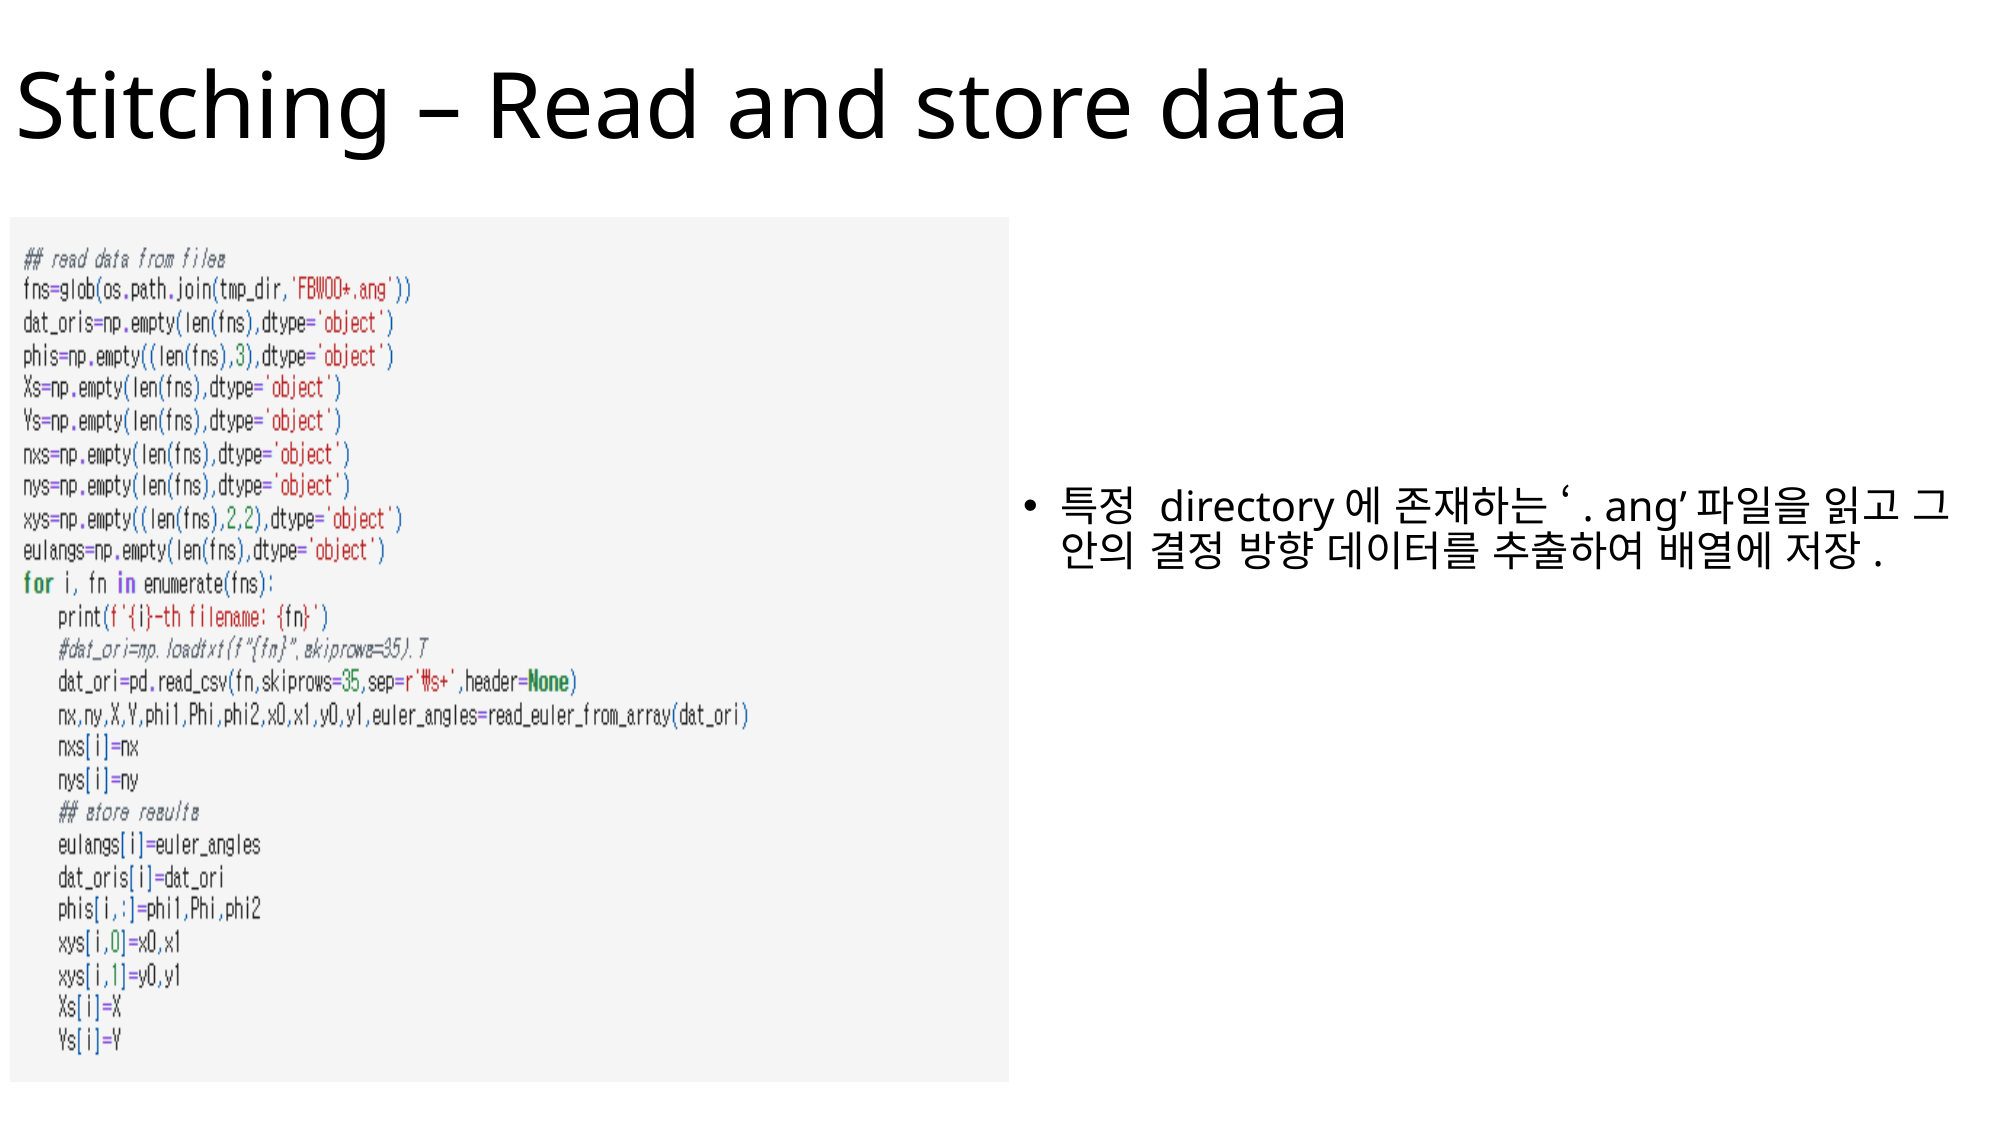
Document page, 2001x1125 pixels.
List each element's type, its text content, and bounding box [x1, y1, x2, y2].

picture [10, 216, 1009, 1083]
text_box 특정 directory에 존재하는 ‘. ang’파일을 읽고 그 안의 결정 방향 데이터를 추출하여 배열에 저장. [1009, 477, 2000, 593]
title Stitching – Read and store data [0, 0, 1726, 218]
